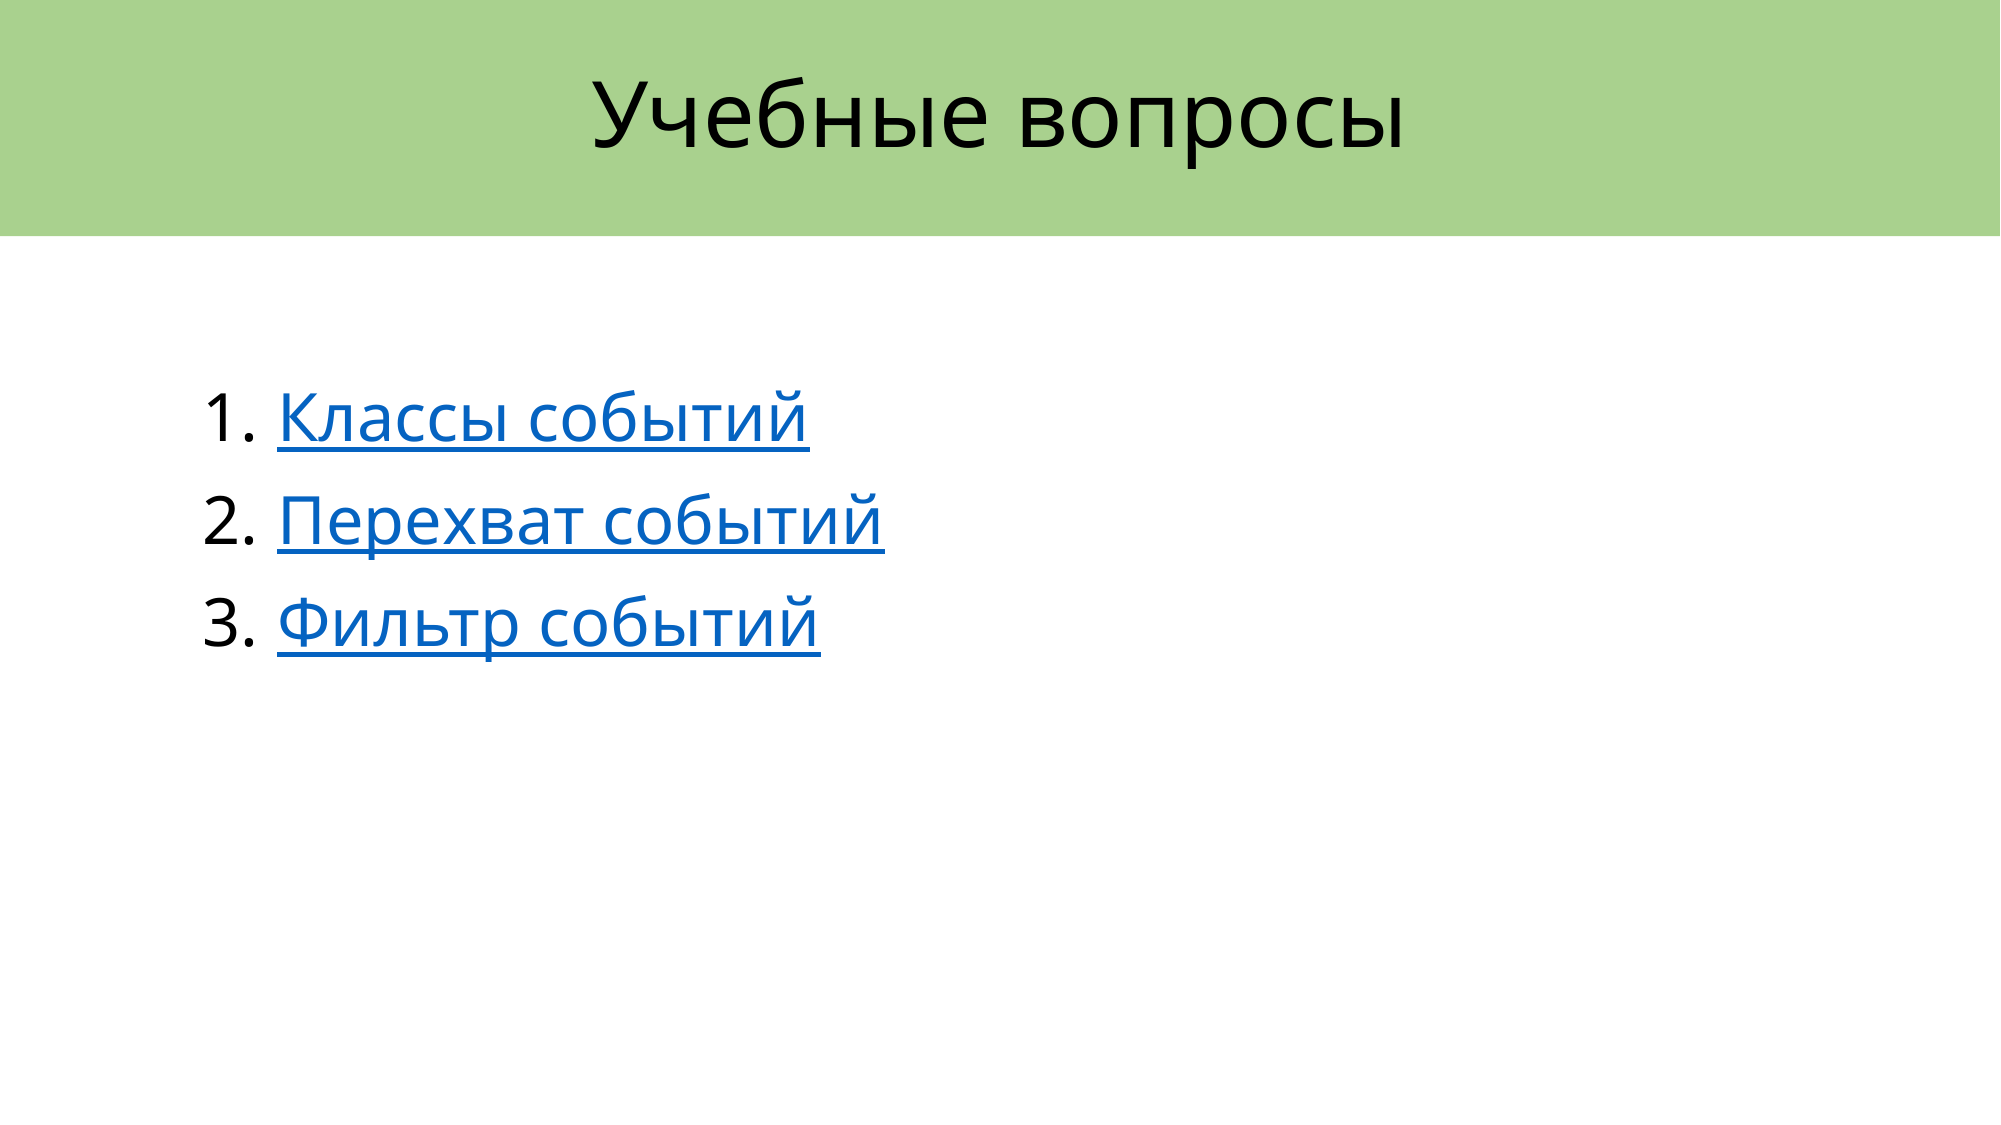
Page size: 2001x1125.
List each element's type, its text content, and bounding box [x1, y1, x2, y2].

title Учебные вопросы [0, 0, 2000, 237]
text_box Классы событий Перехват событий Фильтр событий [187, 368, 1984, 950]
